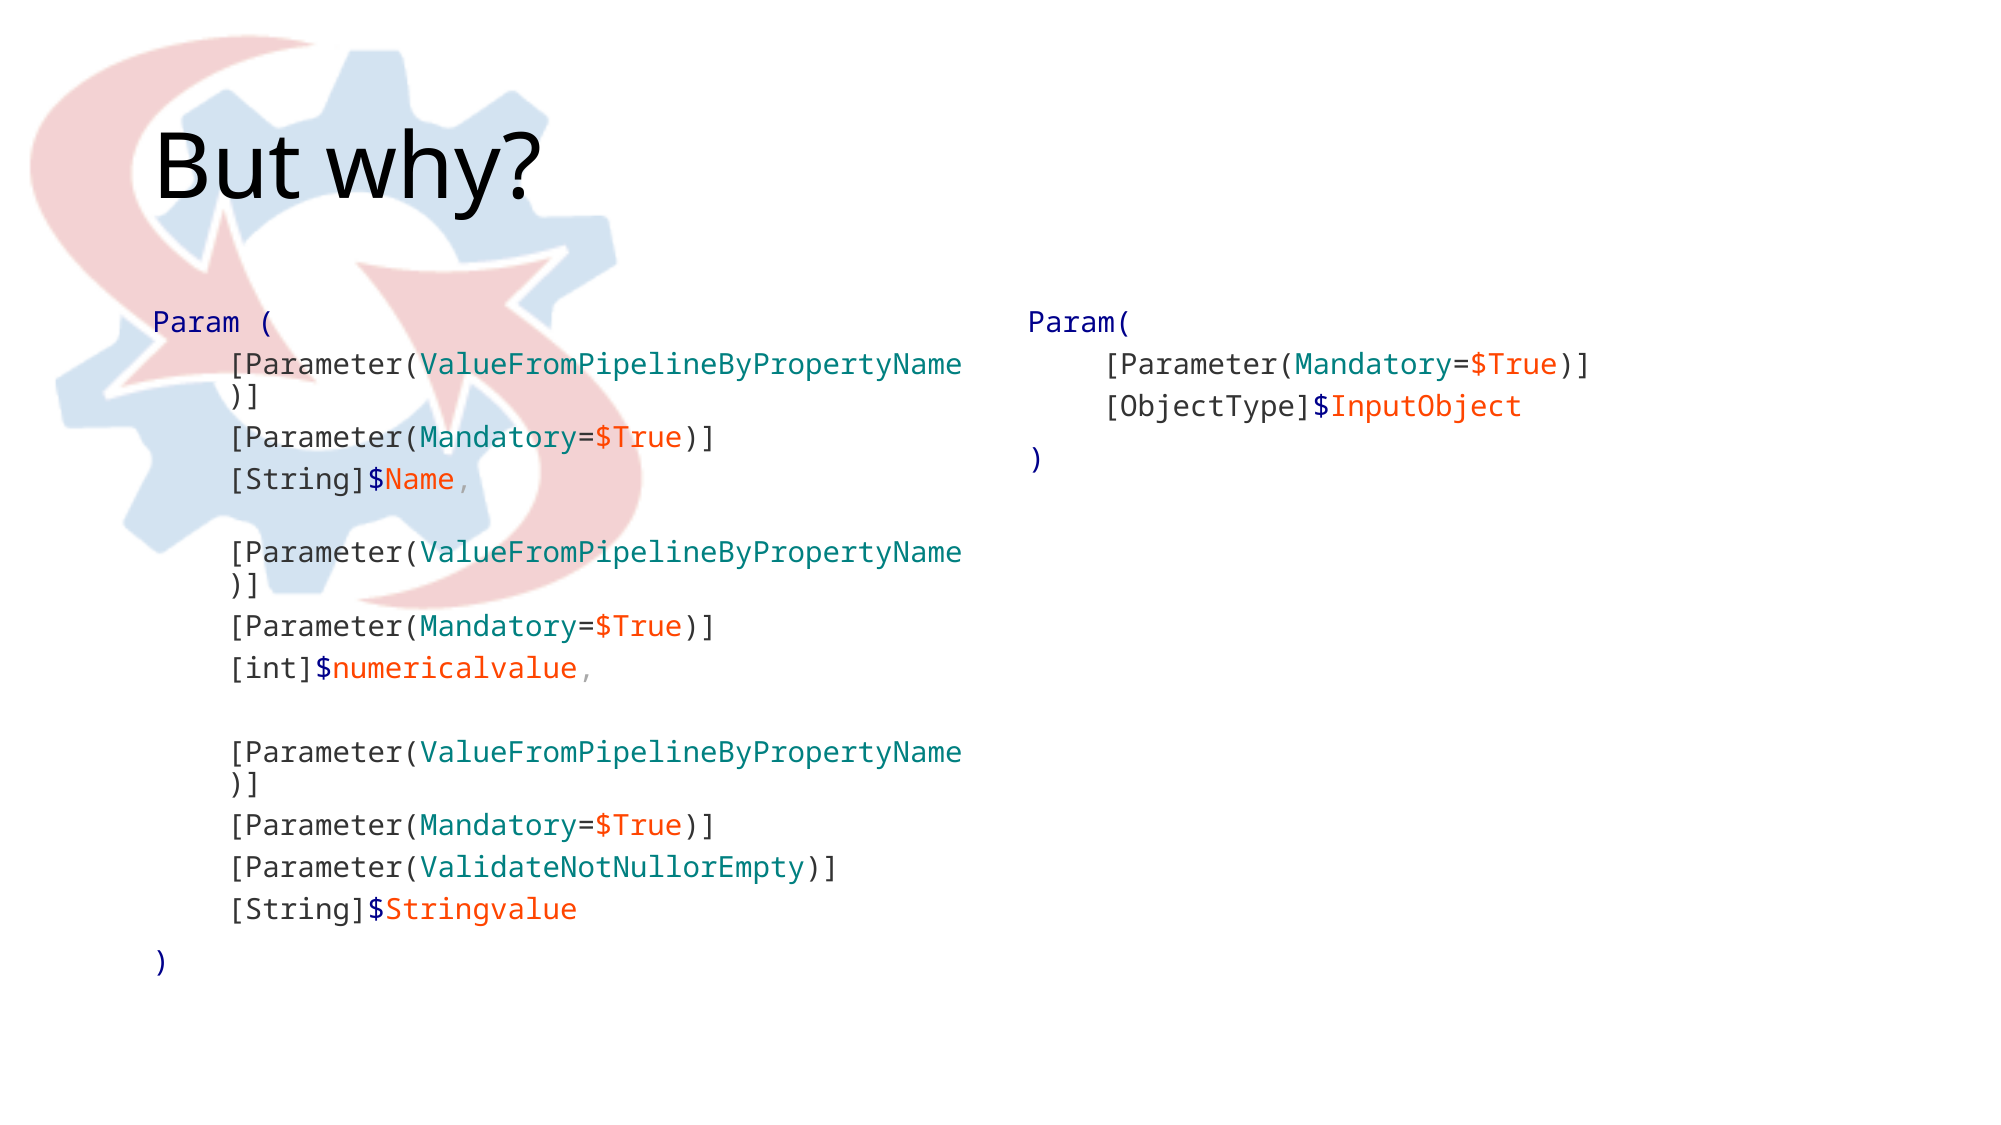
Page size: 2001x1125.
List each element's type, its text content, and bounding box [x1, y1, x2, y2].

list Param( [Parameter(Mandatory=$True)] [ObjectType]$InputObject ) [1012, 299, 1863, 1014]
list Param ( [Parameter(ValueFromPipelineByPropertyName)] [Parameter(Mandatory=$True)] [String]$Name, [Parameter(ValueFromPipelineByPropertyName)] [Parameter(Mandatory=$True)] [int]$numericalvalue, [Parameter(ValueFromPipelineByPropertyName)] [Parameter(Mandatory=$True)] [Parameter(ValidateNotNullorEmpty)] [String]$Stringvalue ) [137, 299, 988, 1014]
title But why? [137, 59, 1863, 278]
